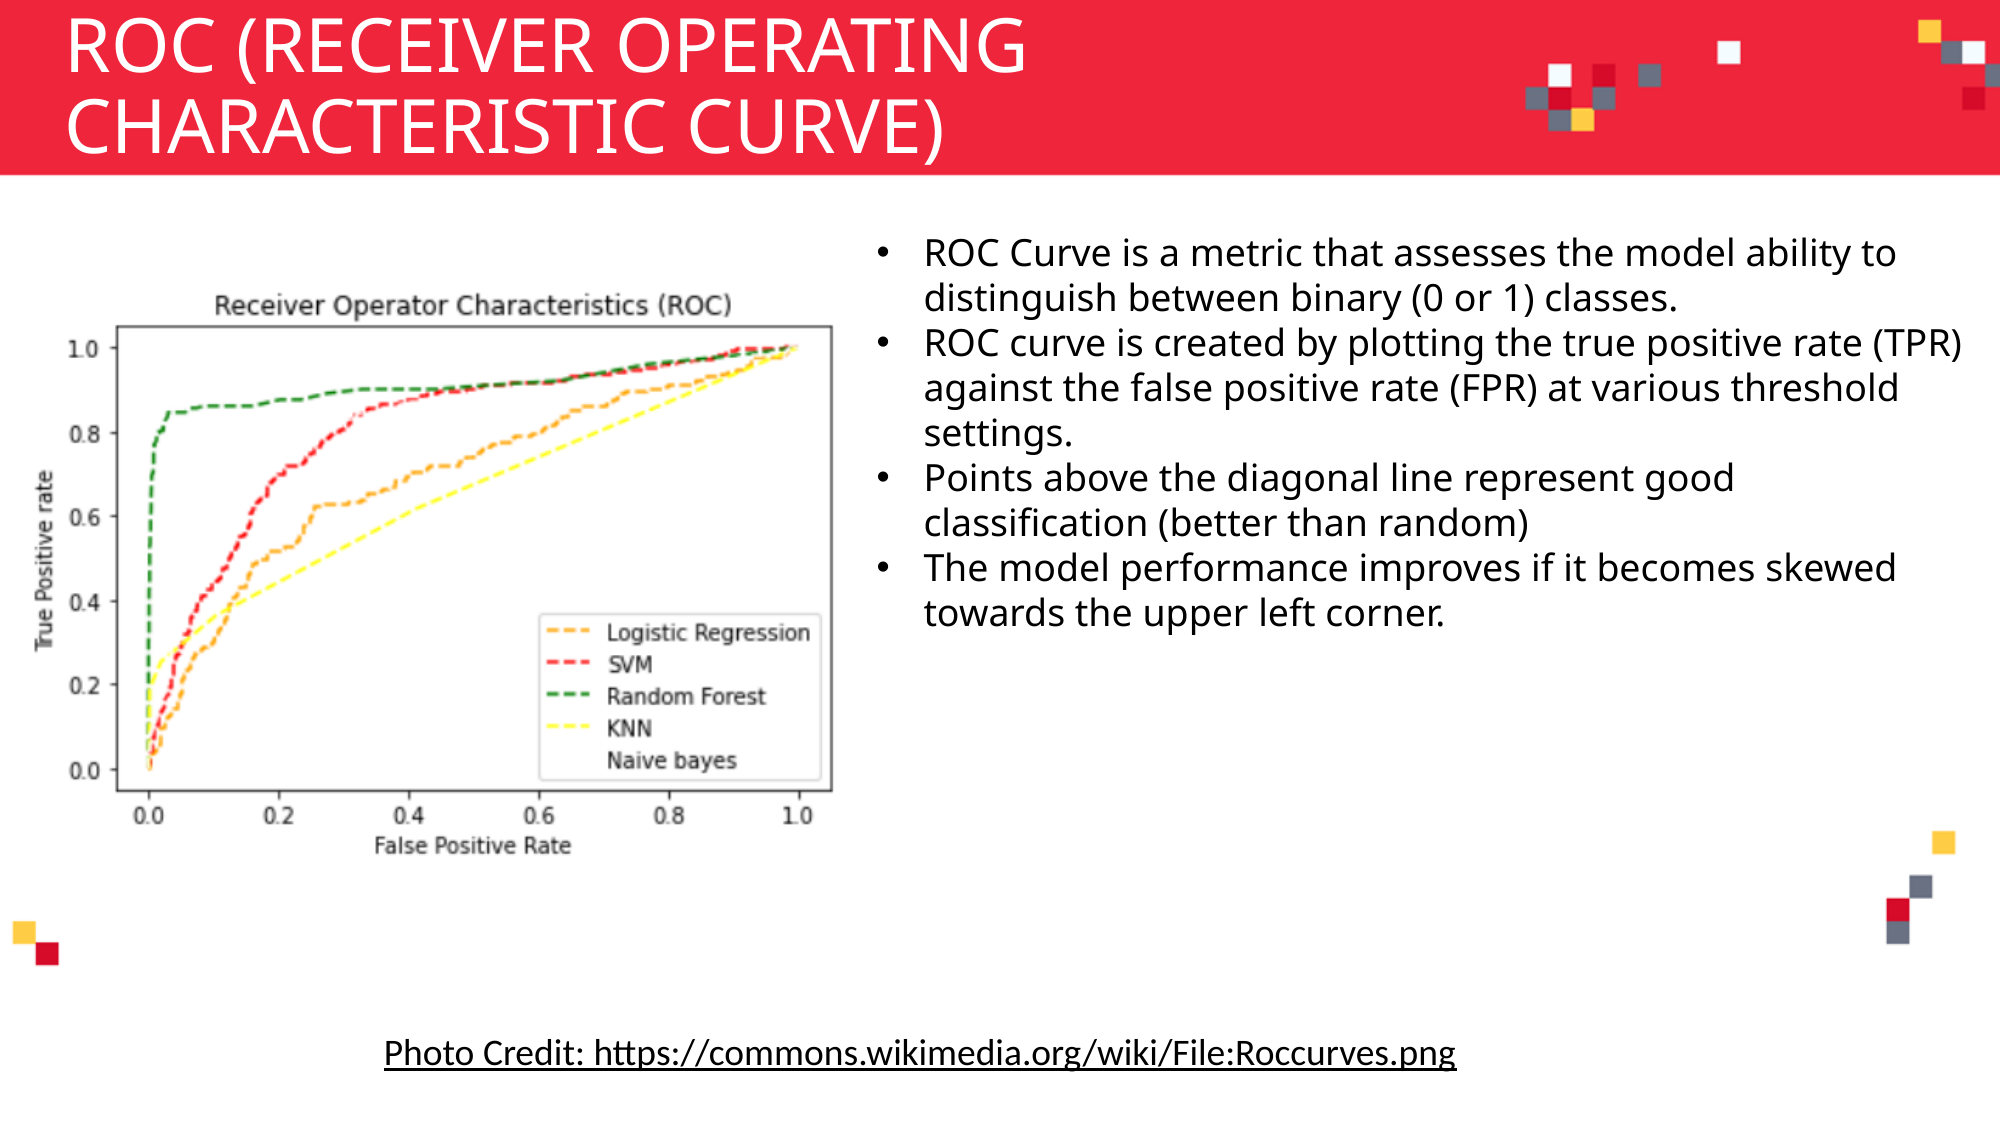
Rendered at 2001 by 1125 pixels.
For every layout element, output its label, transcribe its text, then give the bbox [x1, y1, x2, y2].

picture [0, 0, 2000, 975]
text_box Photo Credit: https://commons.wikimedia.org/wiki/File:Roccurves.png [369, 1020, 1472, 1081]
